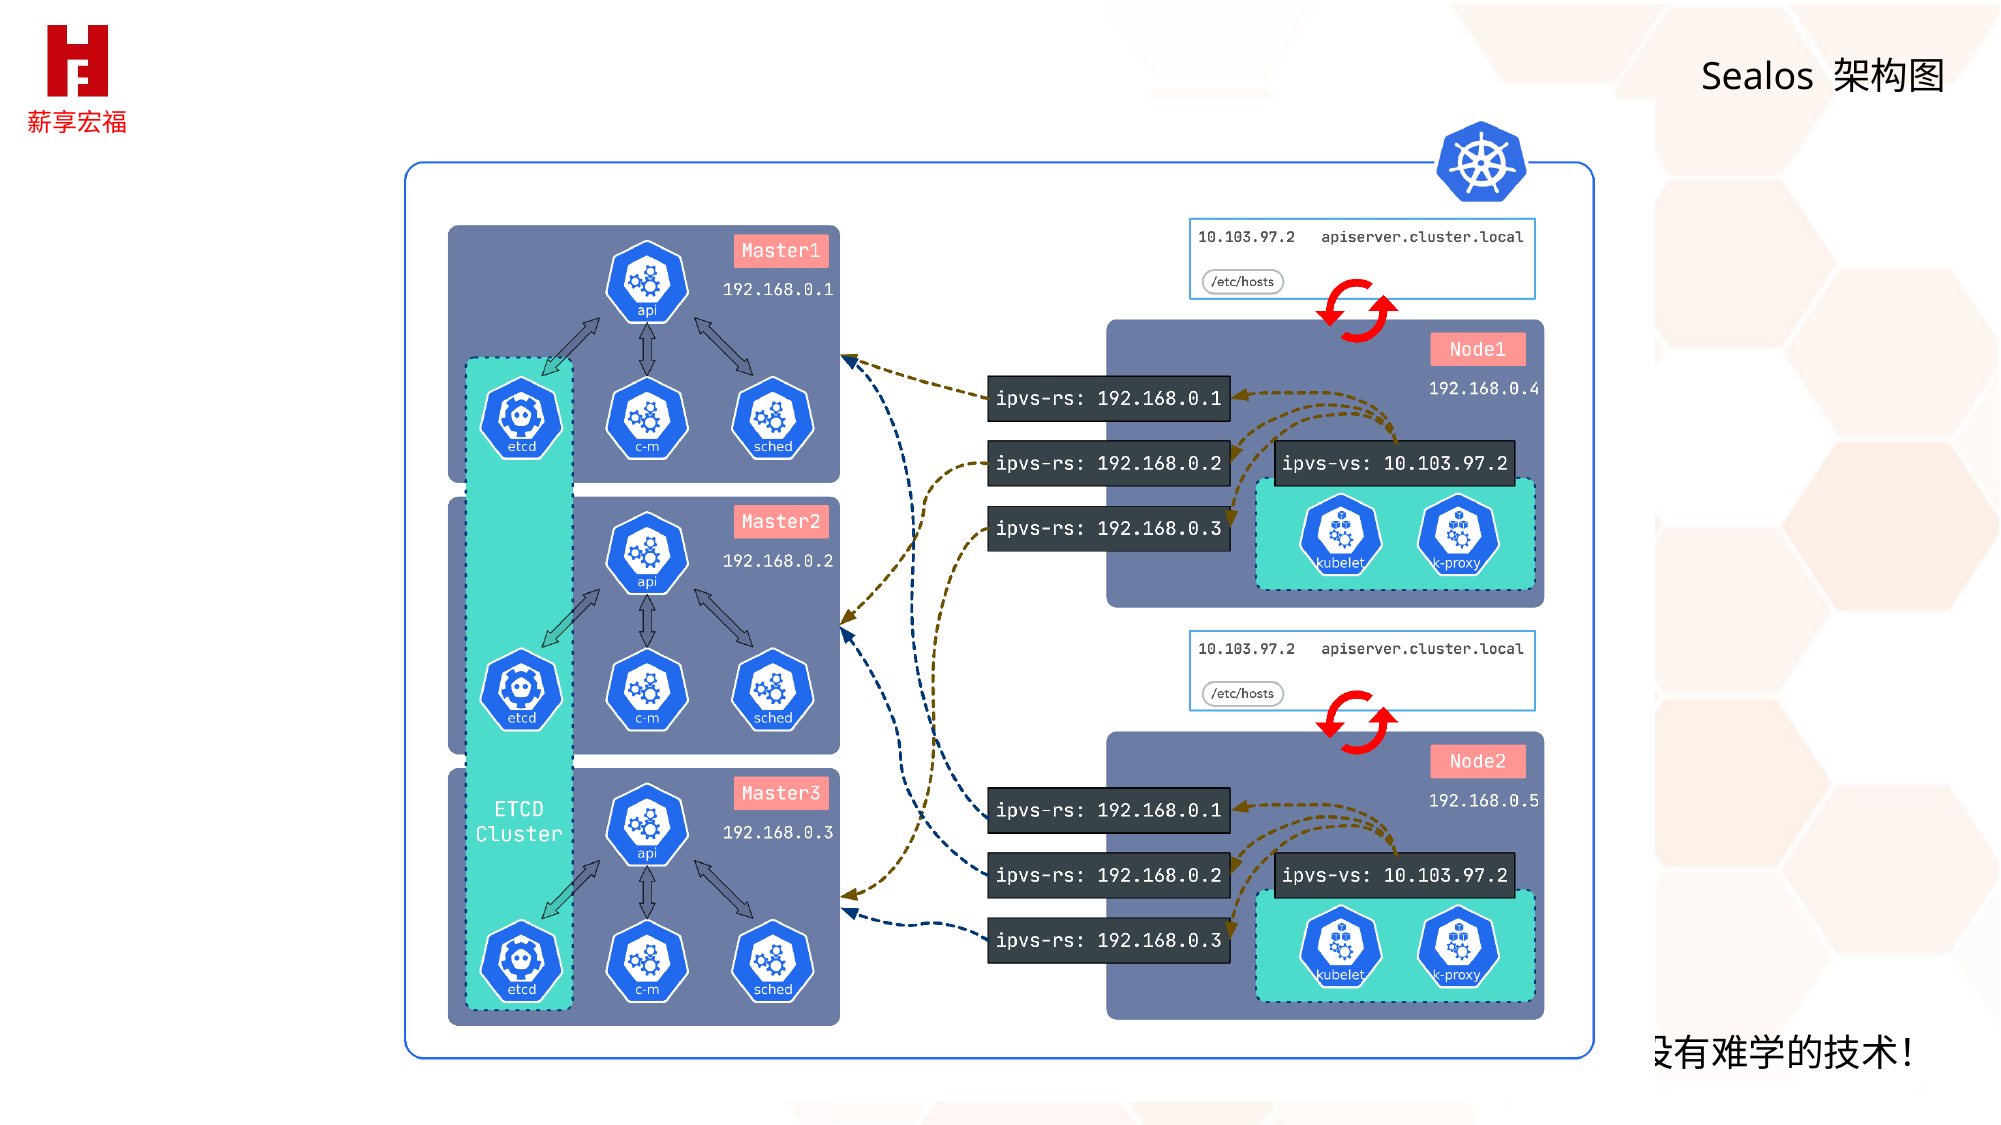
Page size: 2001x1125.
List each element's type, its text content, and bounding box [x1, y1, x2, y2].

picture [0, 4, 2000, 1125]
text_box Sealos 架构图 [1468, 44, 1961, 105]
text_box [12, 22, 144, 145]
